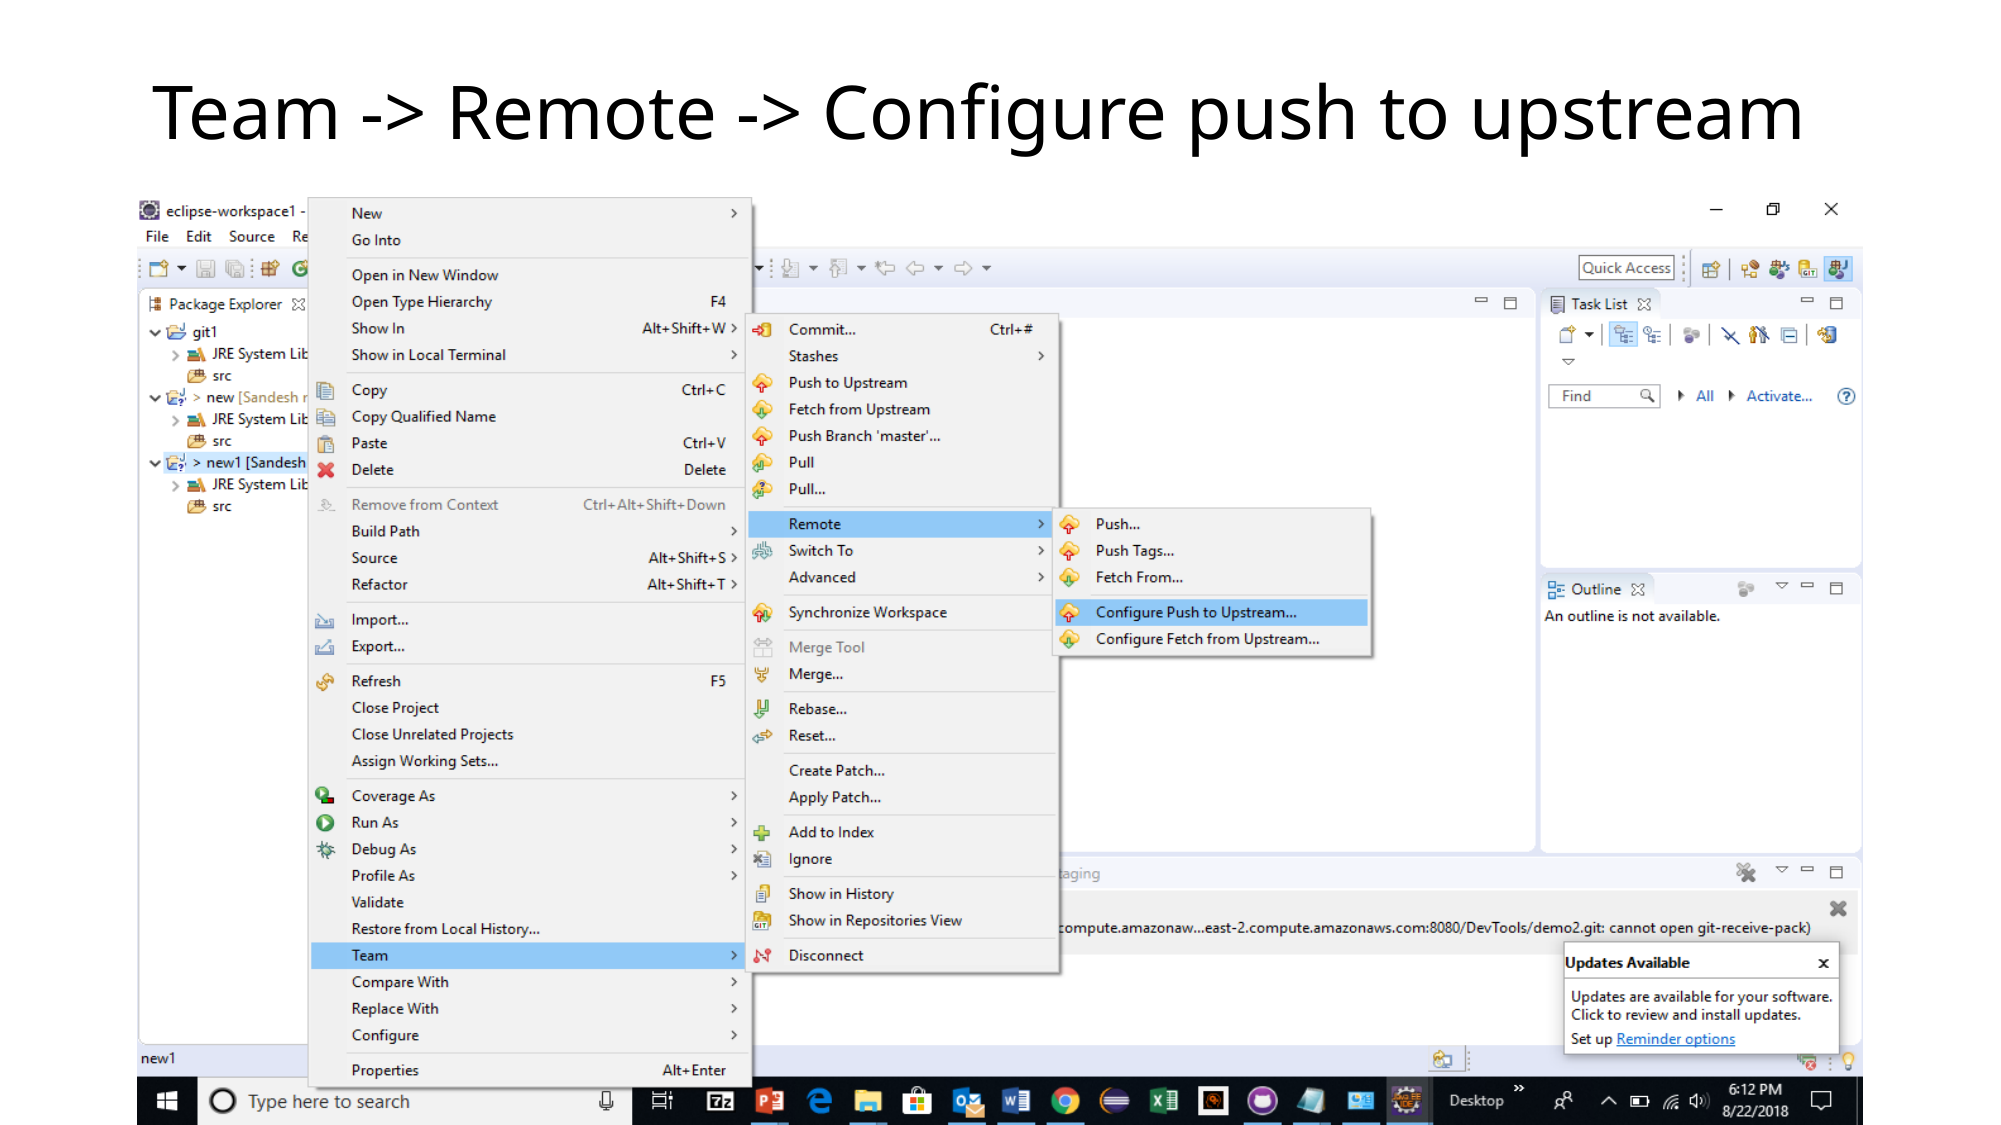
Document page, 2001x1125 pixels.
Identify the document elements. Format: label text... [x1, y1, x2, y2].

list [137, 197, 1863, 1125]
title Team -> Remote -> Configure push to upstream [137, 59, 1863, 171]
